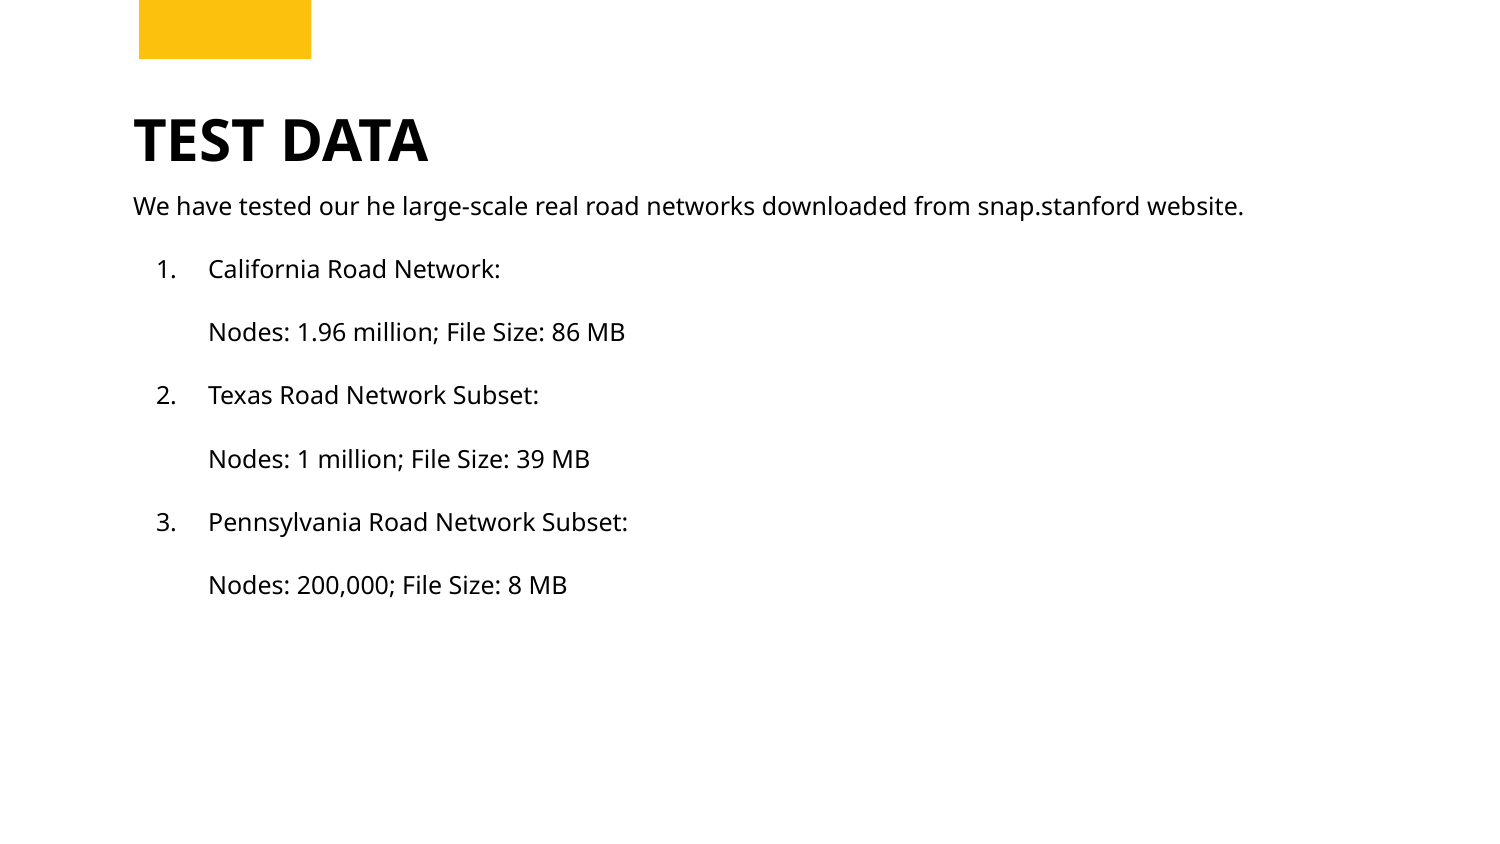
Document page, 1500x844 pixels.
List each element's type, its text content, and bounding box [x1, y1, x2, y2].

title TEST DATA [118, 88, 1121, 178]
list We have tested our he large-scale real road networks downloaded from snap.stanford website. California Road Network: Nodes: 1.96 million; File Size: 86 MB Texas Road Network Subset: Nodes: 1 million; File Size: 39 MB Pennsylvania Road Network Subset: Nodes: 200,000; File Size: 8 MB [118, 175, 1382, 774]
